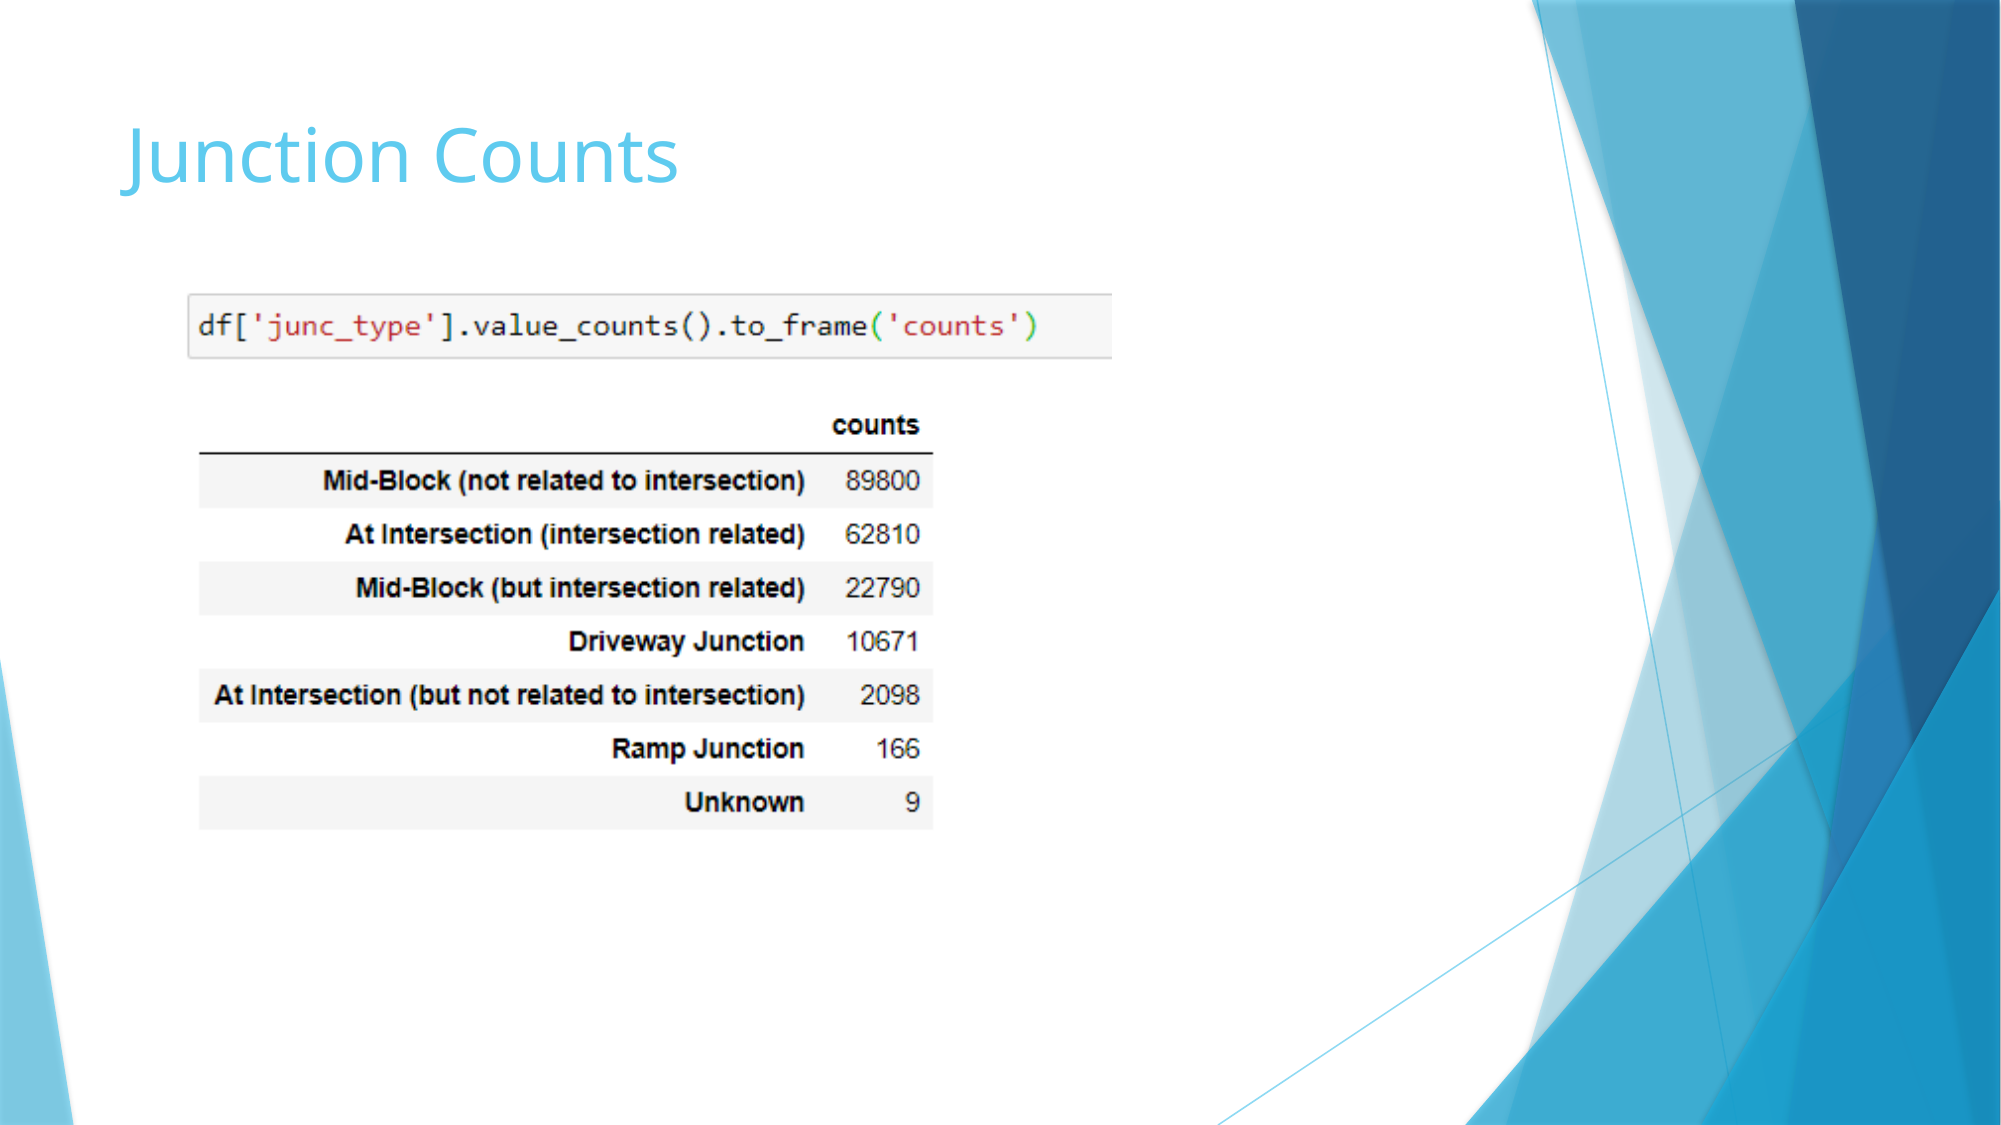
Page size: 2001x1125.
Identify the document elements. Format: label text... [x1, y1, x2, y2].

title Junction Counts [111, 99, 1522, 317]
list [173, 283, 1113, 853]
